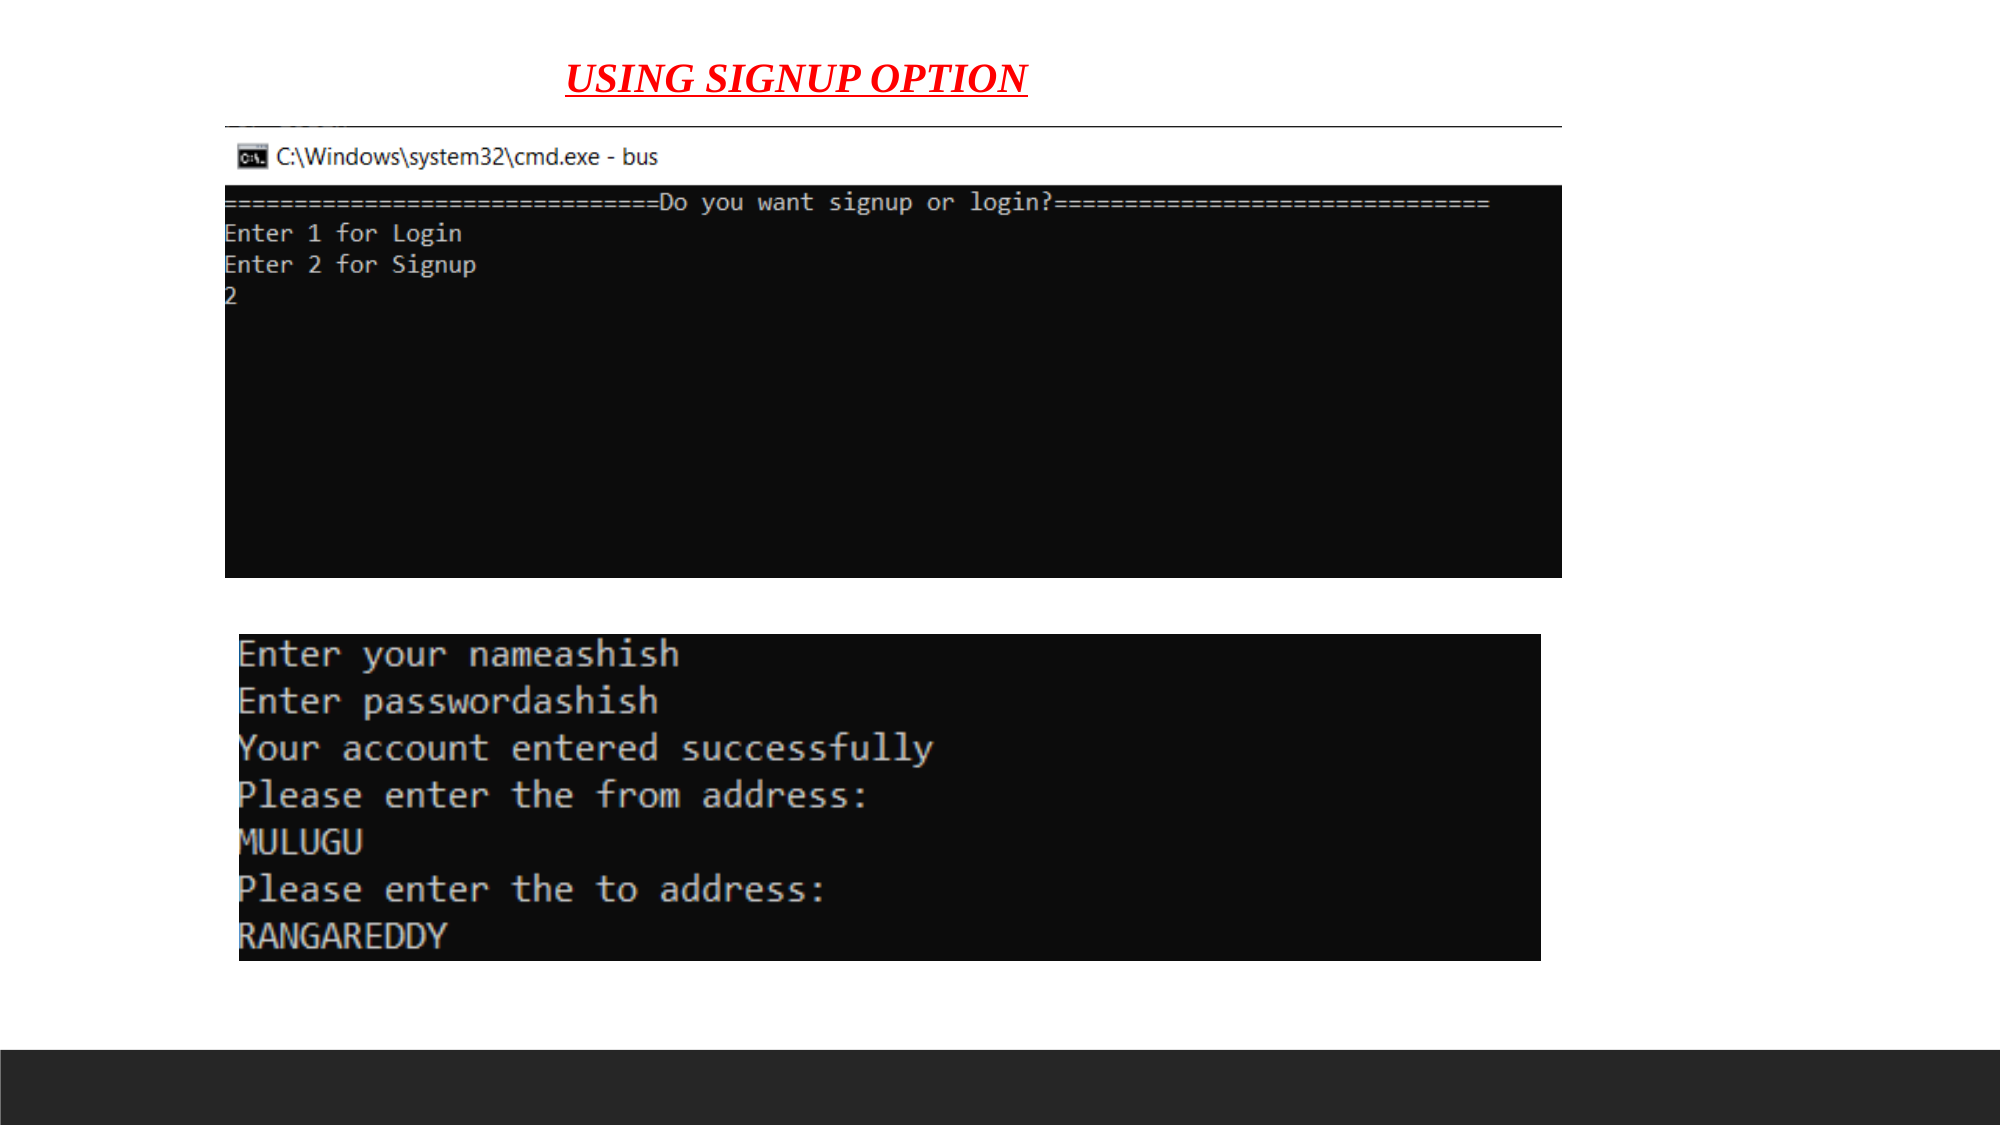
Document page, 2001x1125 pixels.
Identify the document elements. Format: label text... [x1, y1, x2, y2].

picture [225, 125, 1563, 579]
text_box USING SIGNUP OPTION [549, 43, 1550, 108]
picture [239, 633, 1542, 962]
